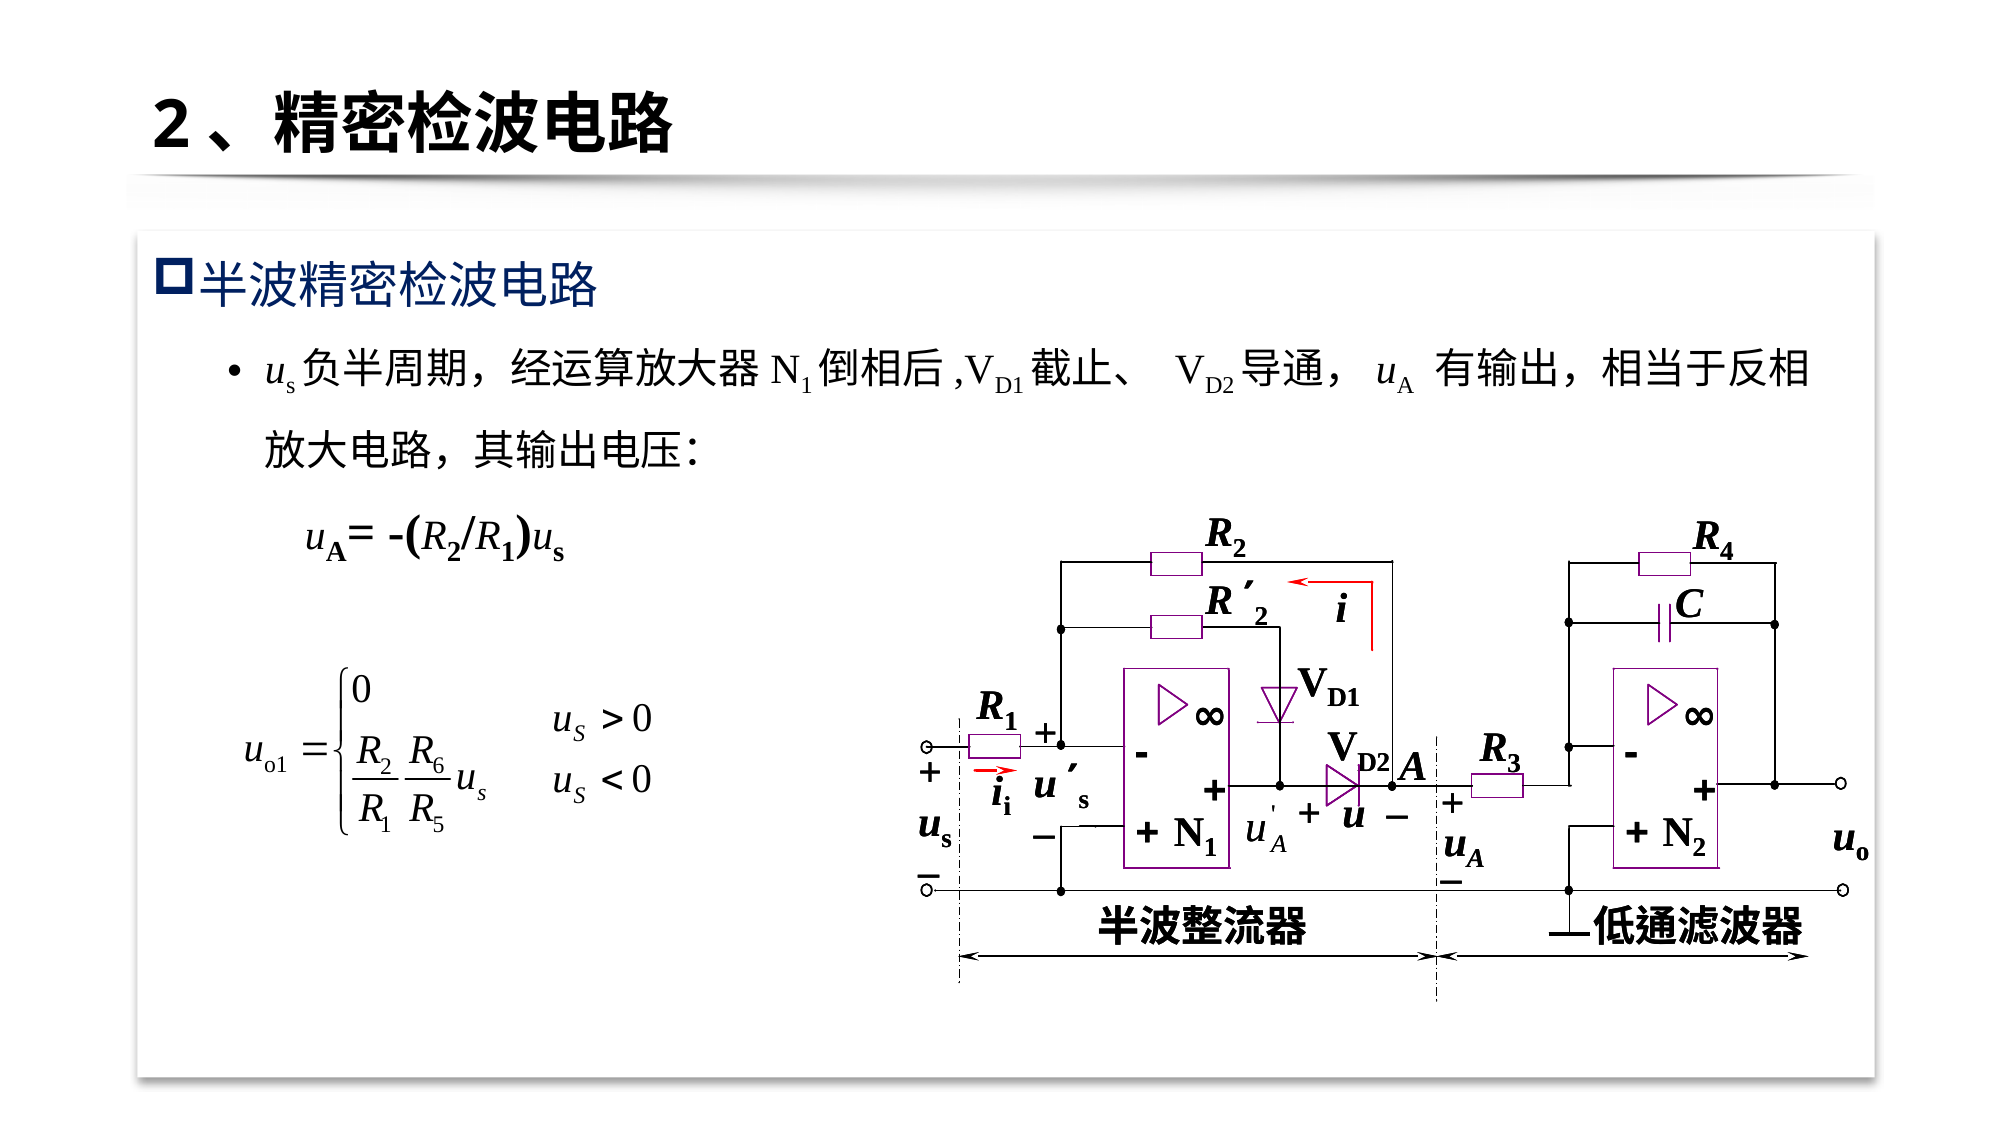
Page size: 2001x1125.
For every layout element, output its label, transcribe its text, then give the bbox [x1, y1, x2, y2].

text_box uA= -(R2/R1)us [290, 491, 580, 575]
text_box 半波精密检波电路 us负半周期，经运算放大器N1倒相后,VD1截止、 VD2导通，uA 有输出，相当于反相放大电路，其输出电压： [137, 215, 1863, 931]
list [899, 495, 1901, 1008]
title 2、精密检波电路 [137, 77, 1863, 175]
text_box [238, 659, 661, 844]
picture [127, 175, 1874, 211]
